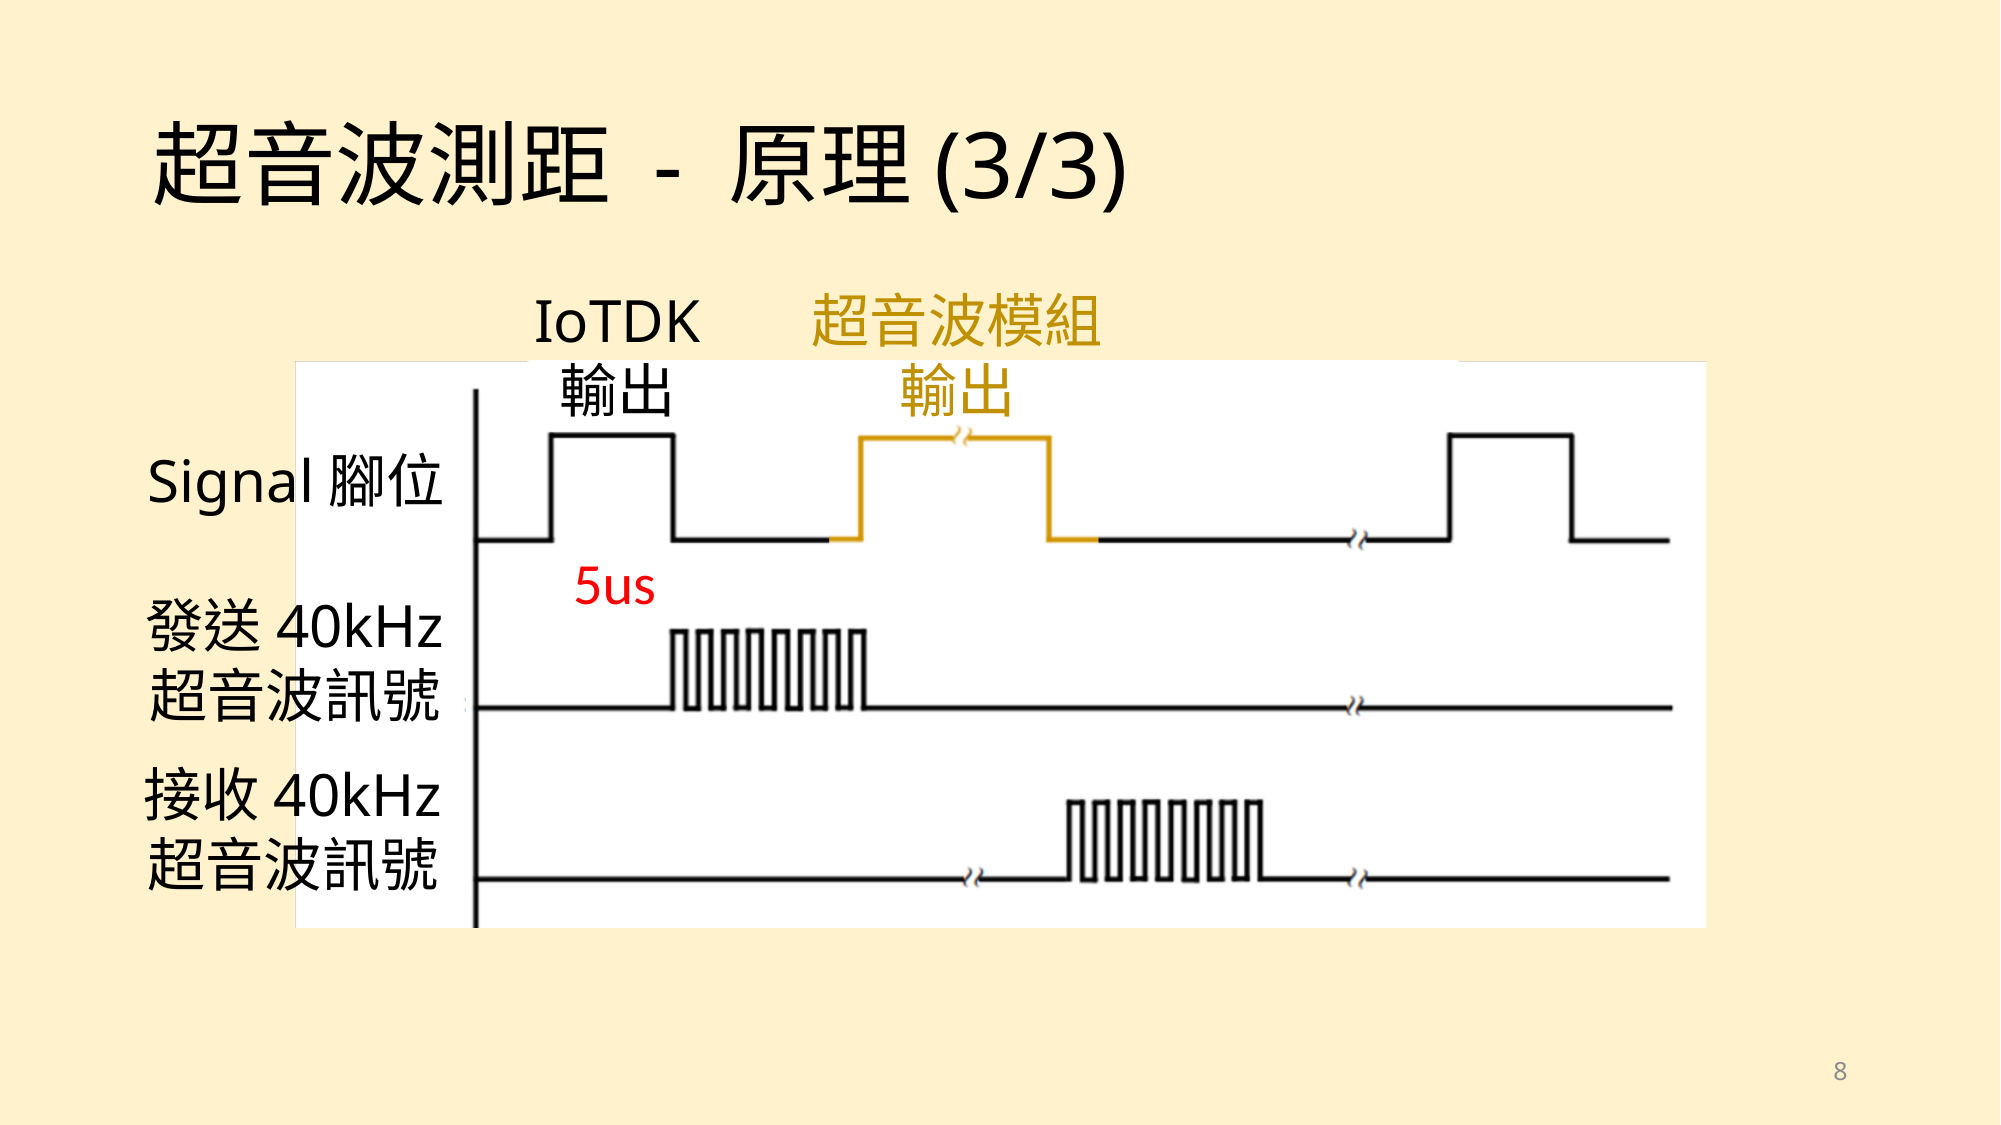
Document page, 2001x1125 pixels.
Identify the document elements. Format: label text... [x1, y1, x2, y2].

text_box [130, 277, 717, 907]
title 超音波測距 - 原理(3/3) [137, 59, 1863, 278]
slide_number 8 [1412, 1042, 1863, 1103]
text_box 超音波模組 輸出 [796, 277, 1118, 360]
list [294, 360, 1706, 928]
